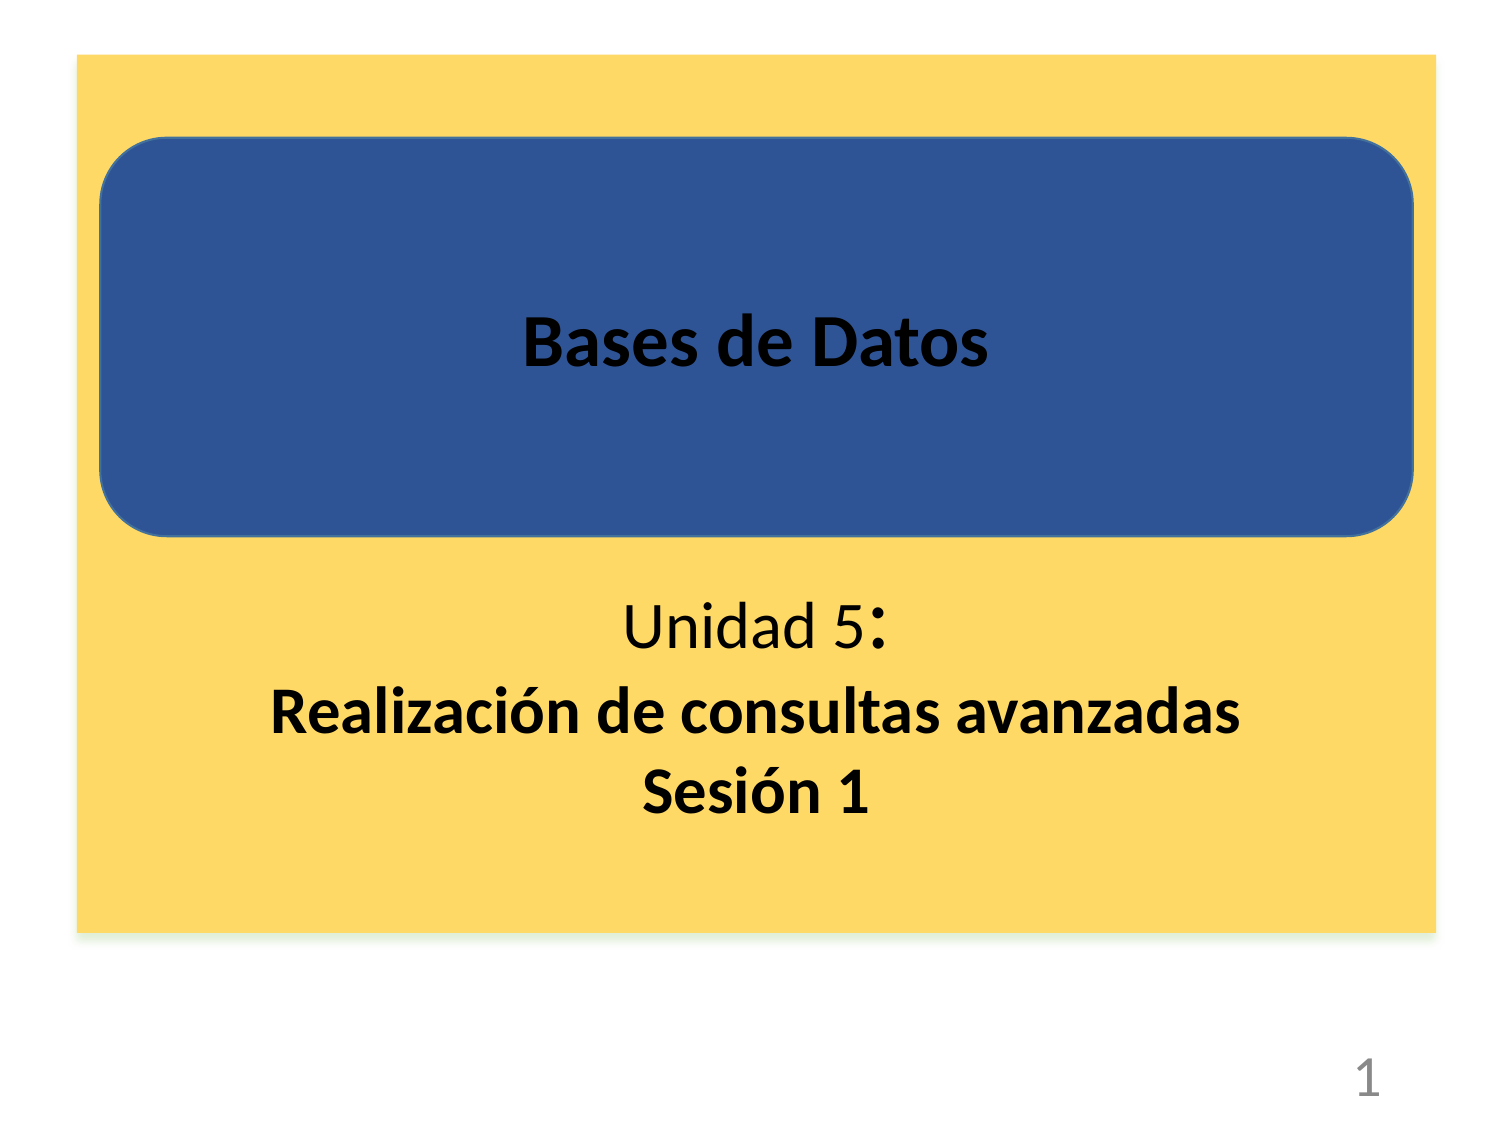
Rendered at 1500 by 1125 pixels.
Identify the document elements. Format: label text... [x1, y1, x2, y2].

slide_number 1 [1059, 1042, 1397, 1103]
text_box Unidad 5: Realización de consultas avanzadas Sesión 1 [76, 54, 1437, 933]
text_box Bases de Datos [100, 137, 1413, 537]
